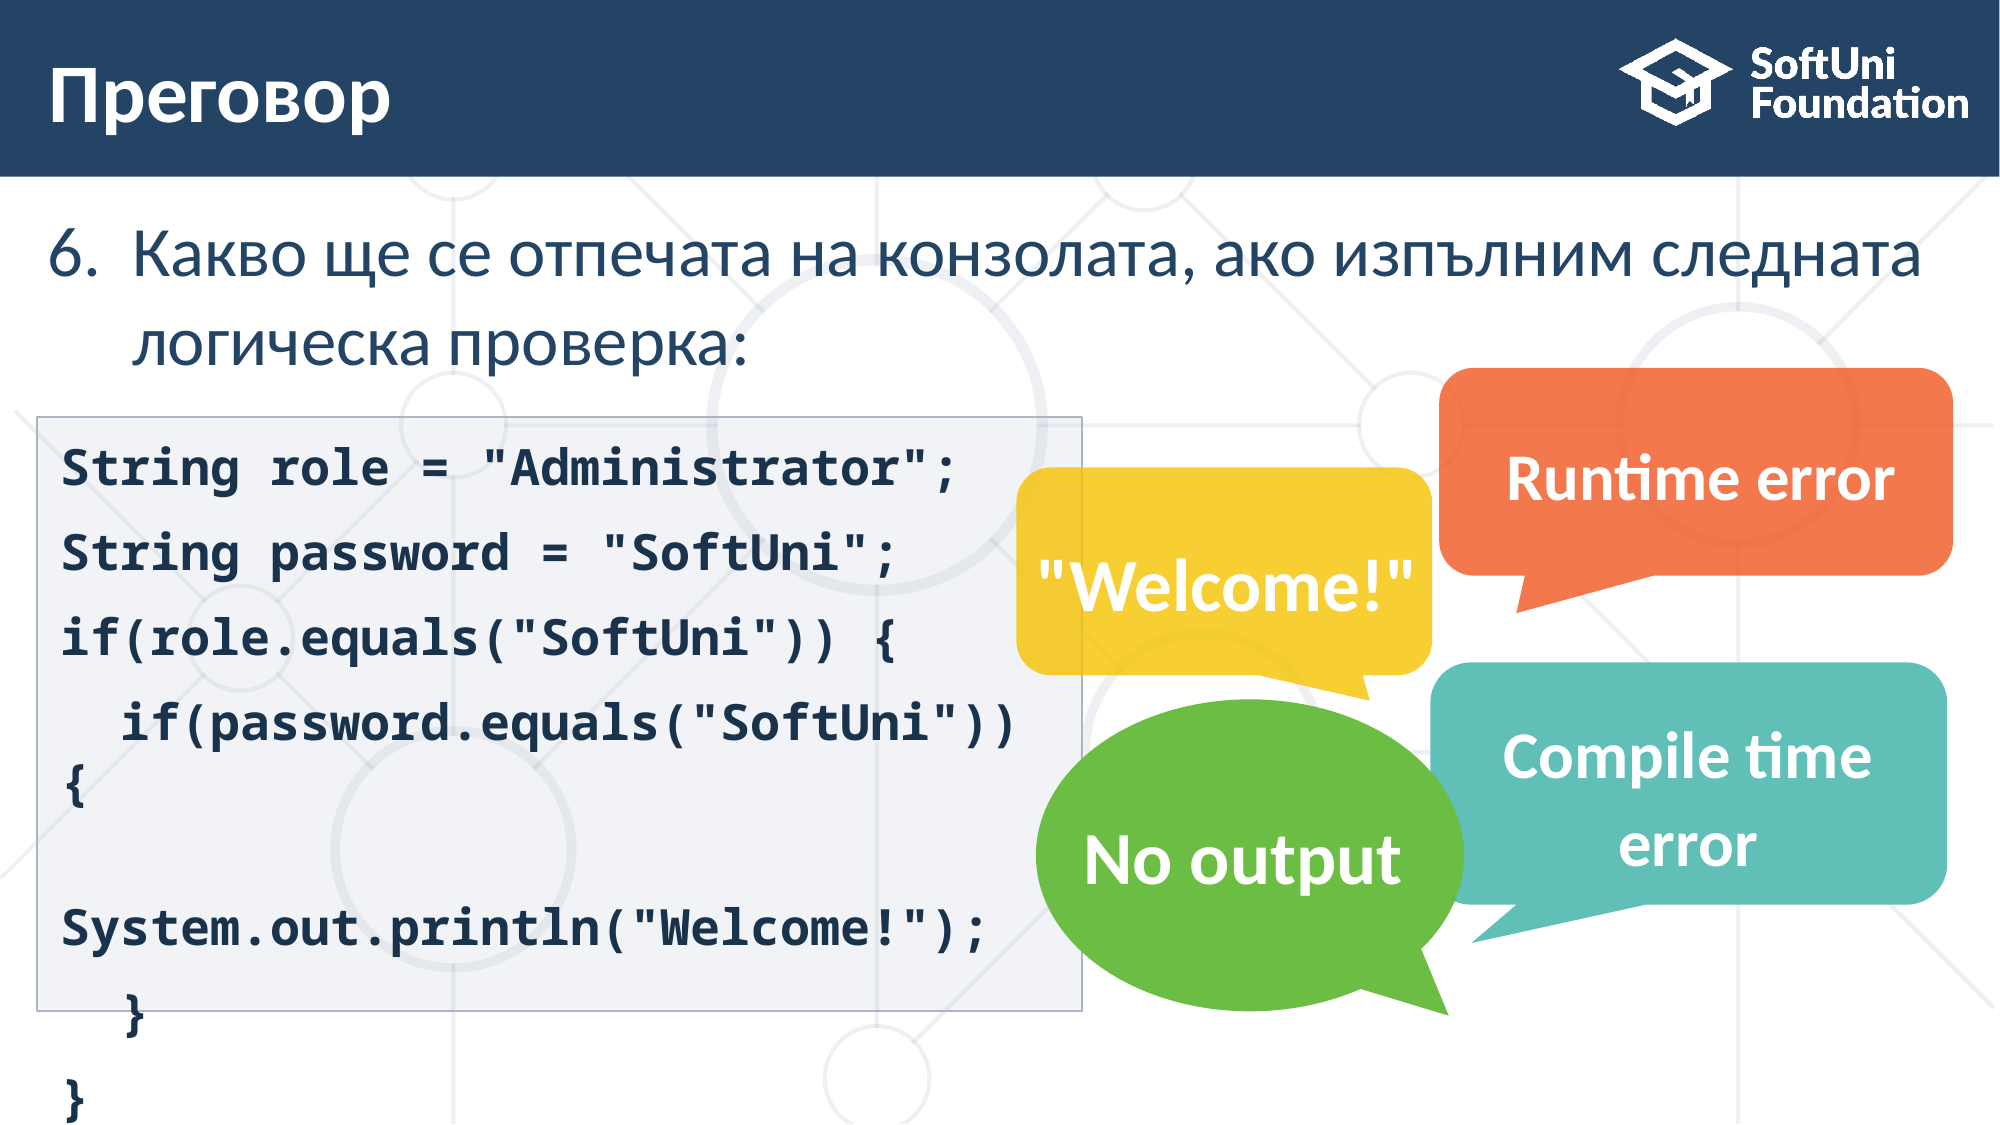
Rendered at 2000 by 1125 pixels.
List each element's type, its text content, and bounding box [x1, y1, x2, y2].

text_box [959, 699, 1465, 1012]
list String role = "Administrator"; String password = "SoftUni"; if(role.equals("SoftUni")) { if(password.equals("SoftUni")) { System.out.println("Welcome!"); } } [36, 416, 1083, 1012]
picture [1618, 38, 1968, 126]
title Преговор [31, 16, 1591, 162]
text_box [1438, 367, 2000, 576]
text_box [1001, 467, 1454, 676]
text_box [1430, 662, 1948, 905]
list Какво ще се отпечата на конзолата, ако изпълним следната логическа проверка: [29, 195, 1967, 1046]
